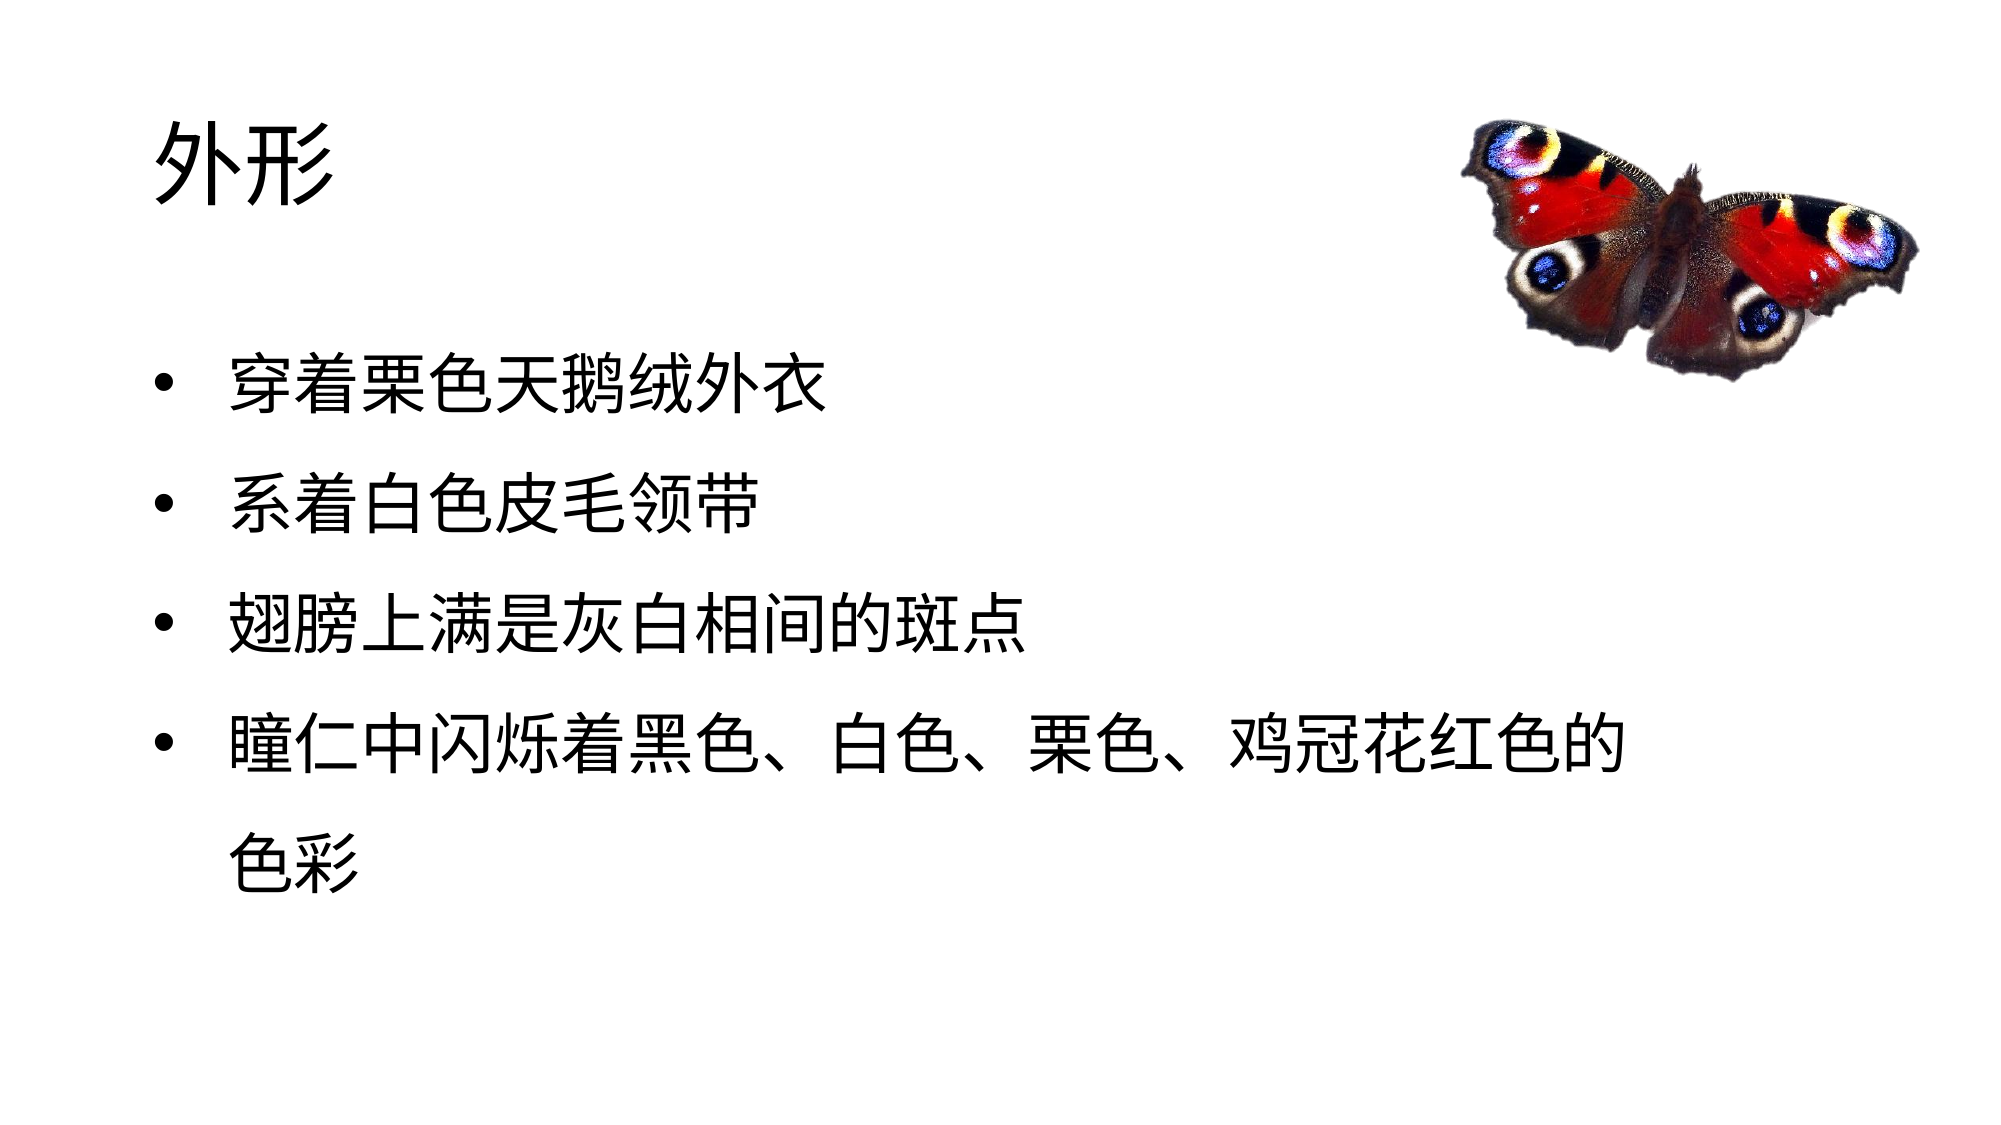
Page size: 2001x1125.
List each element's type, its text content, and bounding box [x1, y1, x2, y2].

text_box 穿着栗色天鹅绒外衣 系着白色皮毛领带 翅膀上满是灰白相间的斑点 瞳仁中闪烁着黑色、白色、栗色、鸡冠花红色的色彩 [137, 294, 1701, 909]
title 外形 [137, 59, 1230, 278]
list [1230, 0, 2000, 635]
